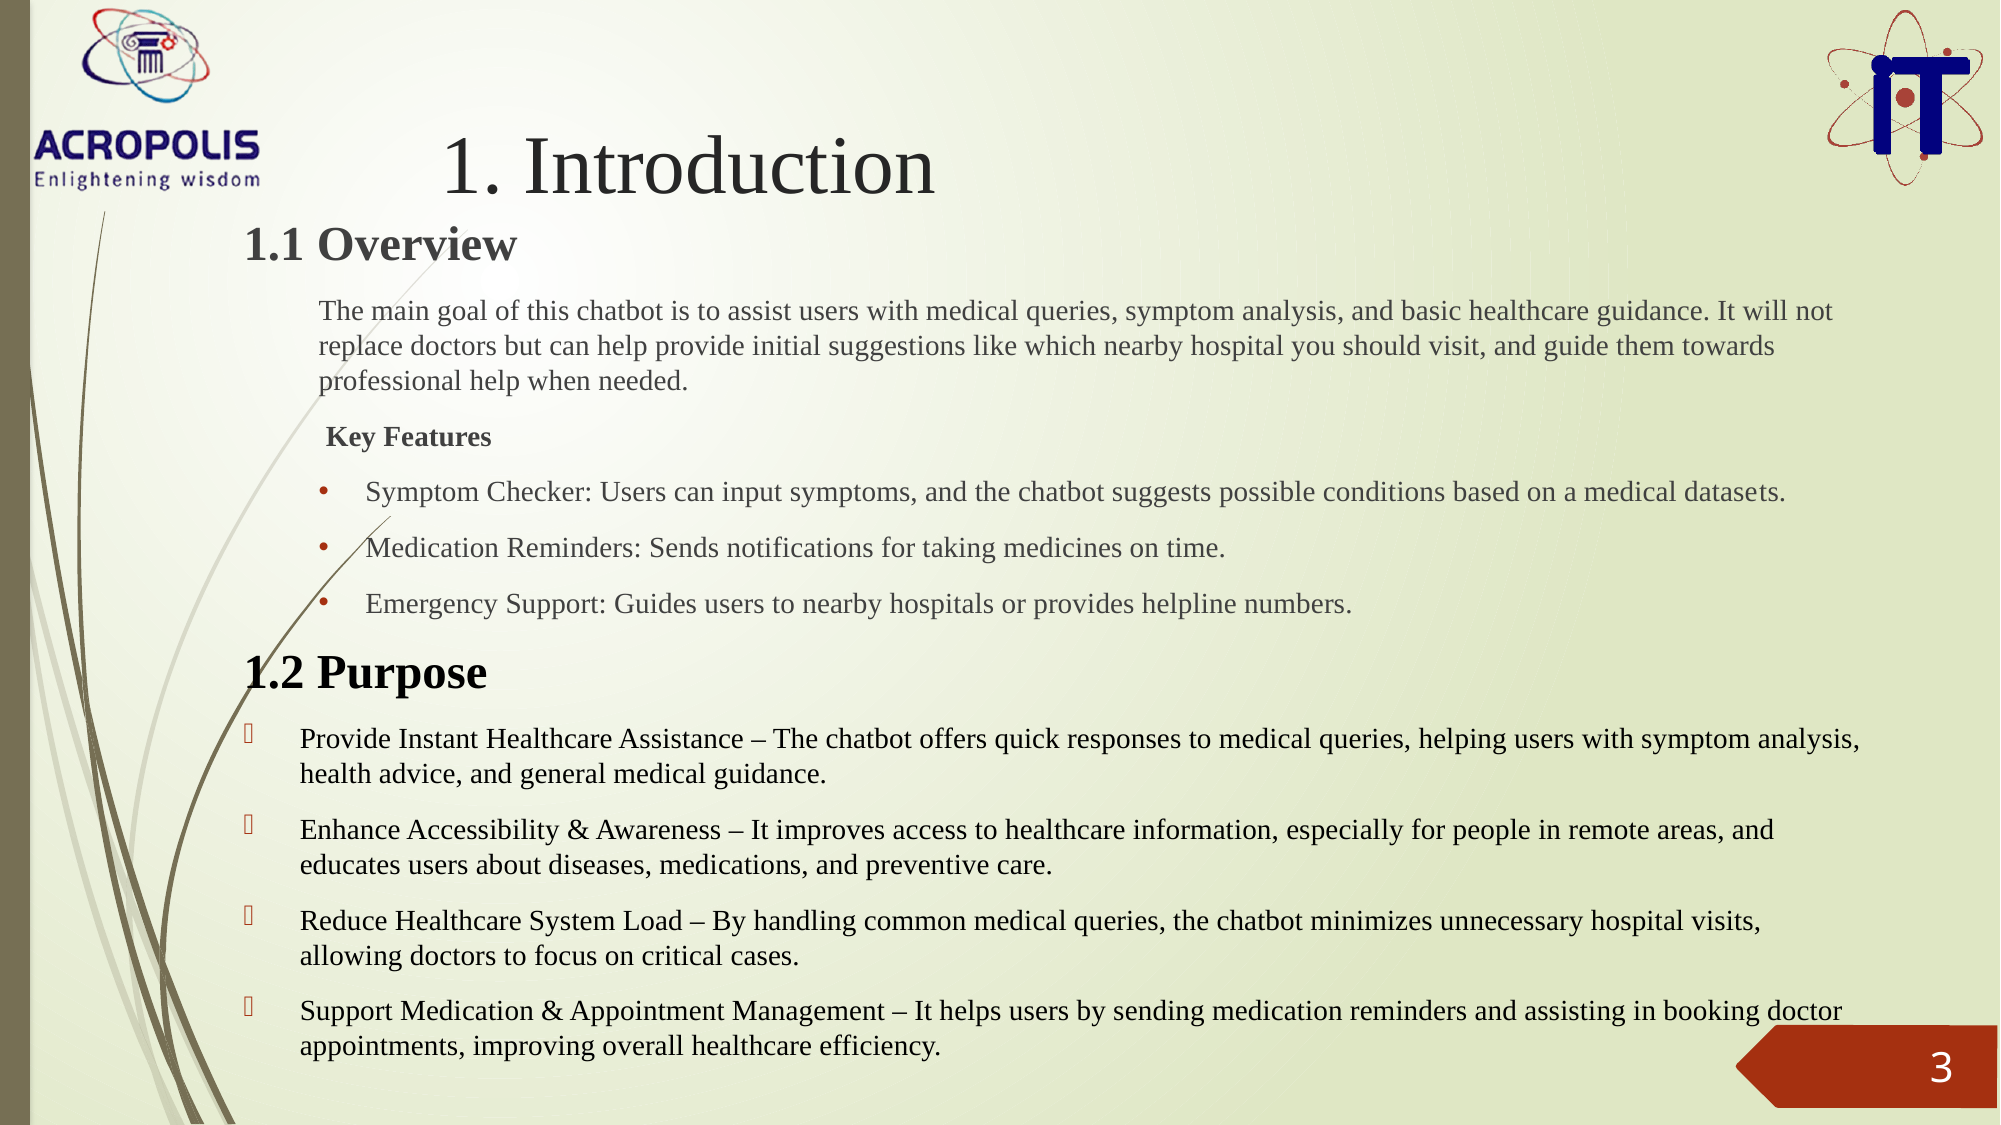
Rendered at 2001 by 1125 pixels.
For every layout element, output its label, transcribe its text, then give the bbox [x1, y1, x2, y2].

title 1. Introduction [425, 102, 1888, 204]
picture [25, 0, 265, 204]
picture [1821, 0, 1989, 232]
list 1.1 Overview The main goal of this chatbot is to assist users with medical queries, symptom analysis, and basic healthcare guidance. It will not replace doctors but can help provide initial suggestions like which nearby hospital you should visit, and guide them towards professional help when needed. Key Features Symptom Checker: Users can input symptoms, and the chatbot suggests possible conditions based on a medical datasets. Medication Reminders: Sends notifications for taking medicines on time. Emergency Support: Guides users to nearby hospitals or provides helpline numbers. 1.2 Purpose Provide Instant Healthcare Assistance – The chatbot offers quick responses to medical queries, helping users with symptom analysis, health advice, and general medical guidance. Enhance Accessibility & Awareness – It improves access to healthcare information, especially for people in remote areas, and educates users about diseases, medications, and preventive care. Reduce Healthcare System Load – By handling common medical queries, the chatbot minimizes unnecessary hospital visits, allowing doctors to focus on critical cases. Support Medication & Appointment Management – It helps users by sending medication reminders and assisting in booking doctor appointments, improving overall healthcare efficiency. [228, 204, 1888, 1125]
slide_number 3 [1840, 1039, 1969, 1100]
